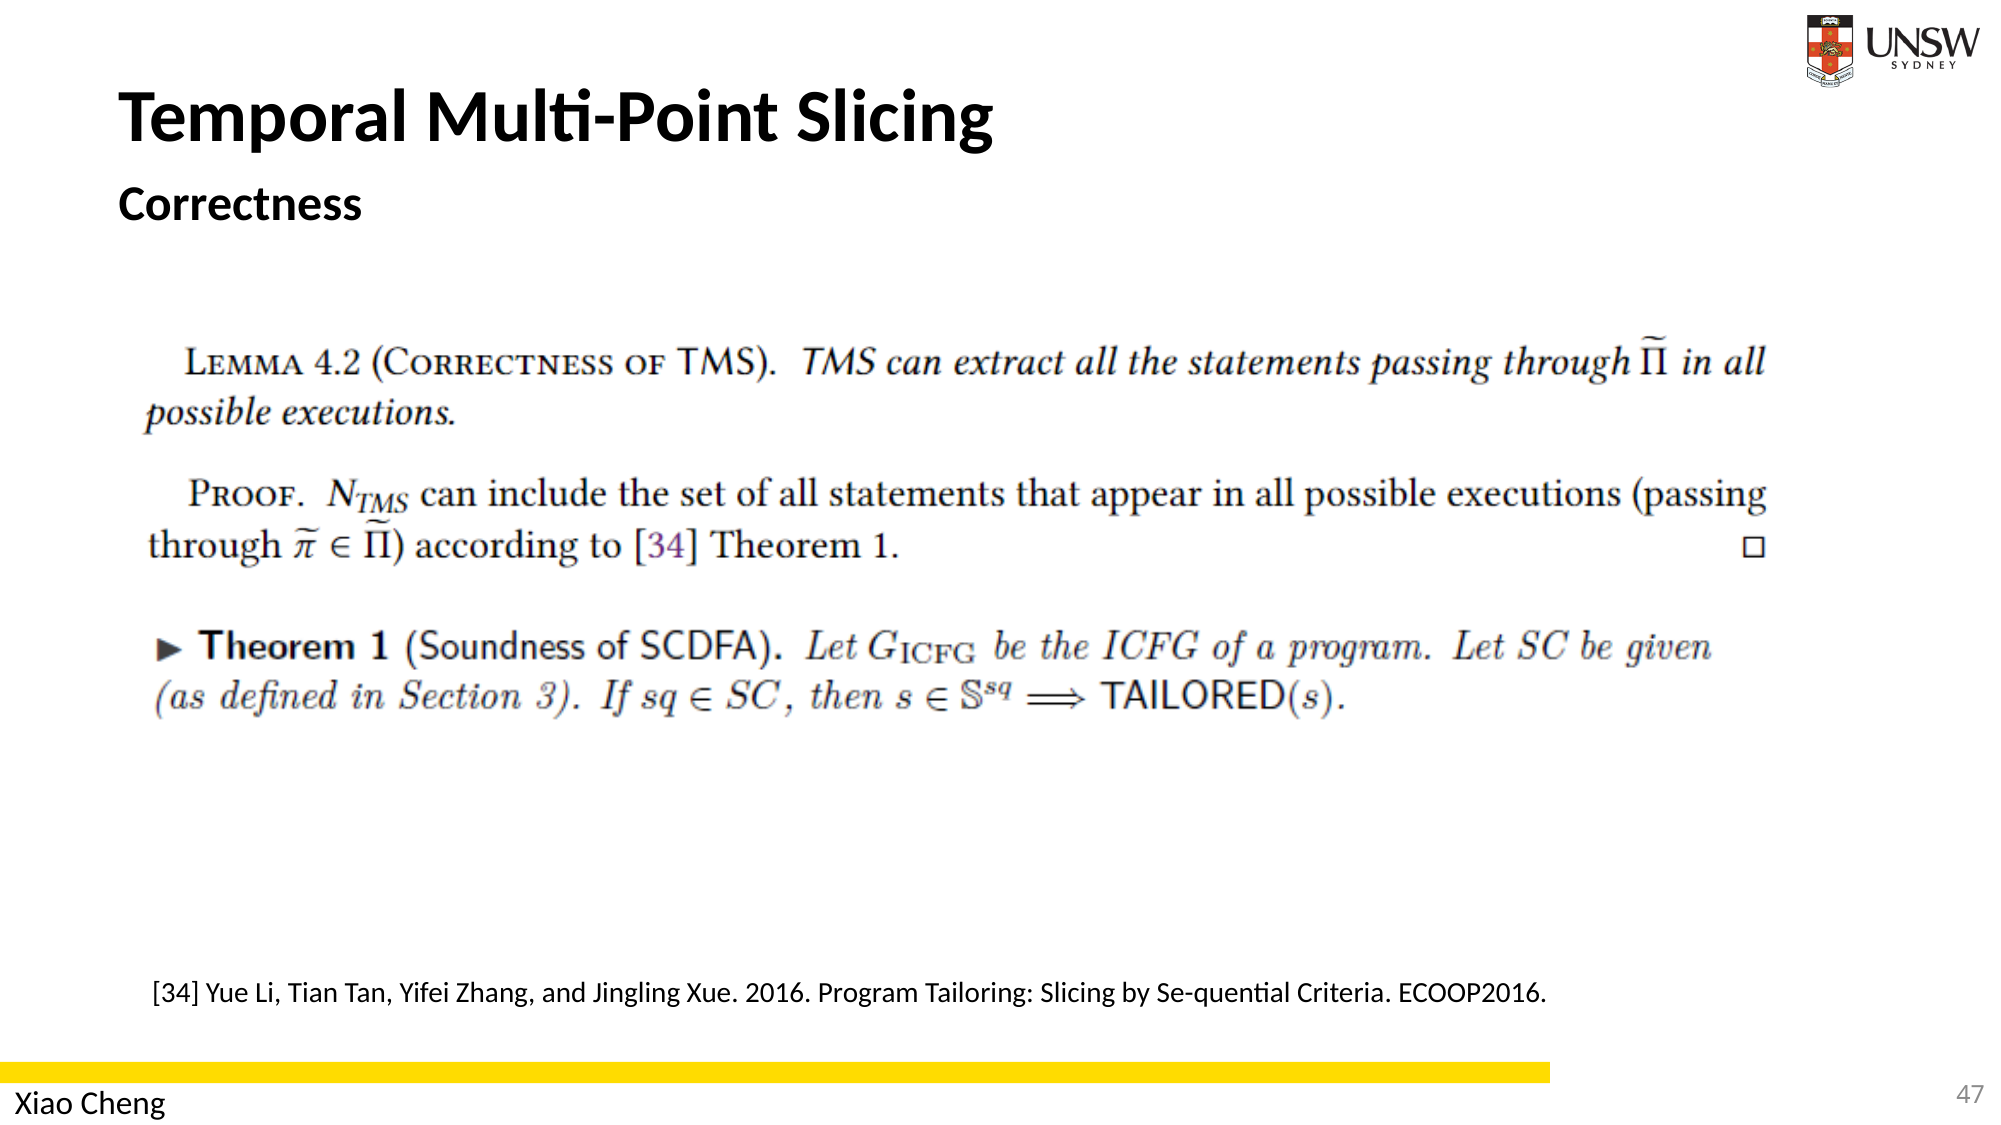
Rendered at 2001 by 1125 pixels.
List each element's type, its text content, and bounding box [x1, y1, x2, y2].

text_box [137, 228, 1863, 1055]
text_box [103, 239, 1863, 1066]
text_box Correctness [103, 163, 1496, 238]
picture [1807, 14, 1980, 88]
slide_number 47 [1550, 1065, 2000, 1125]
text_box Temporal Multi-Point Slicing [103, 59, 1947, 165]
picture [139, 458, 1778, 582]
picture [137, 608, 1732, 732]
text_box [34] Yue Li, Tian Tan, Yifei Zhang, and Jingling Xue. 2016. Program Tailoring: Slicing by Se-quential Criteria. ECOOP2016. [137, 965, 1800, 1016]
picture [137, 335, 1780, 442]
